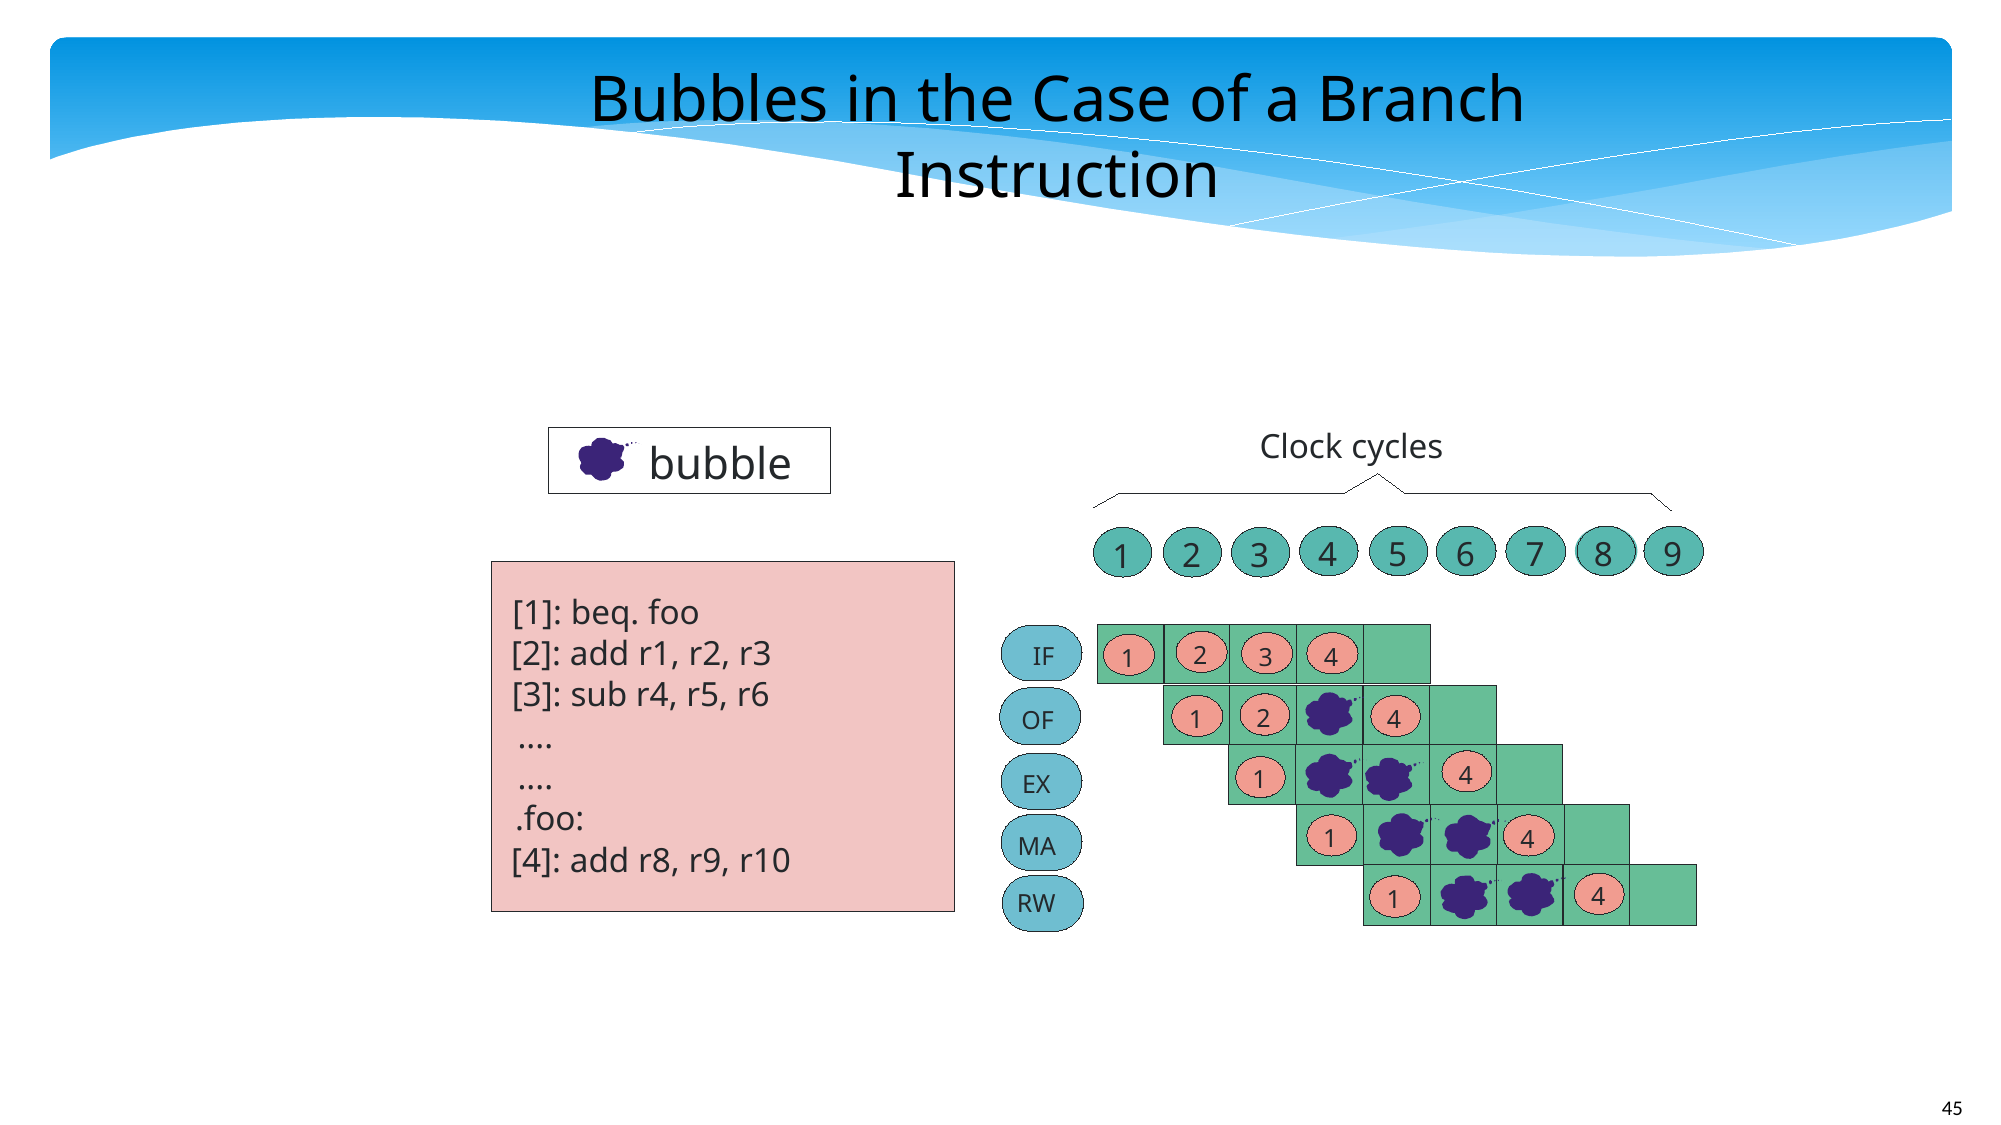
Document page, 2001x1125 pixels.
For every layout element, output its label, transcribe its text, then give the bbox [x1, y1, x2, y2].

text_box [487, 424, 1708, 935]
title Bubbles in the Case of a Branch Instruction [450, 57, 1667, 211]
